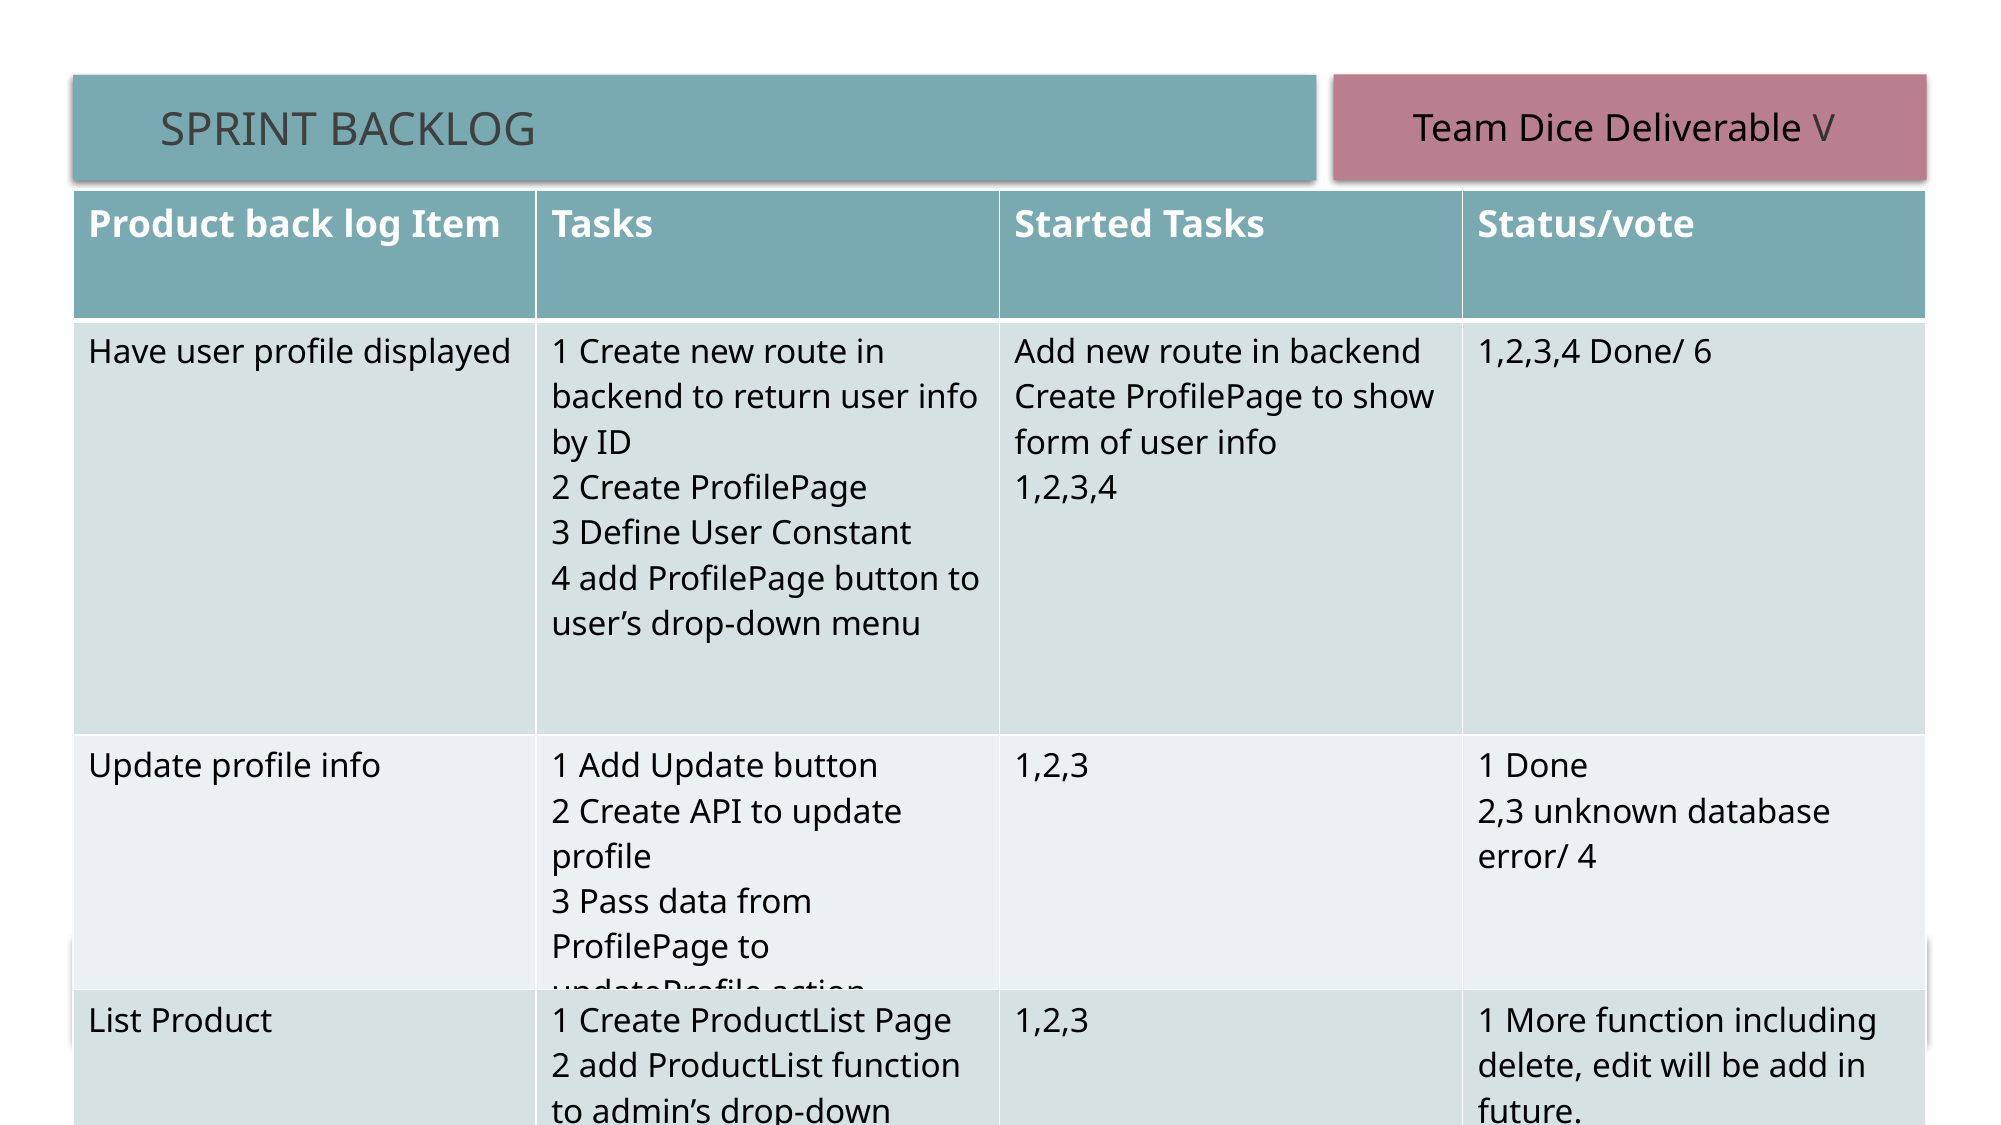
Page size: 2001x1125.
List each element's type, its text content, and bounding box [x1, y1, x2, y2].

table_header Product back log Item [74, 191, 535, 318]
table_header Status/vote [1463, 191, 1925, 318]
text_box Team Dice Deliverable V [1398, 96, 1855, 189]
table_cell 1,2,3,4 Done/ 6 [1463, 323, 1925, 734]
table_cell 1 More function including delete, edit will be add in future. 2,3 Done/ 5 [1463, 990, 1925, 1125]
table_cell 1,2,3 [1000, 990, 1462, 1125]
table_cell 1,2,3 [1000, 736, 1462, 989]
text_box [0, 0, 2000, 1125]
table_cell 1 Create ProductList Page 2 add ProductList function to admin’s drop-down menu 3 Set PrivateRoute [537, 990, 999, 1125]
table_cell Add new route in backend Create ProfilePage to show form of user info 1,2,3,4 [1000, 323, 1462, 734]
table_cell 1 Add Update button 2 Create API to update profile 3 Pass data from ProfilePage to updateProfile action [537, 736, 999, 989]
table_header Tasks [537, 191, 999, 318]
table_cell Have user profile displayed [74, 323, 535, 734]
table_cell Update profile info [74, 736, 535, 989]
text_box [1333, 73, 1928, 181]
table_cell 1 Create new route in backend to return user info by ID 2 Create ProfilePage 3 Define User Constant 4 add ProfilePage button to user’s drop-down menu [537, 323, 999, 734]
table_cell List Product [74, 990, 535, 1125]
table_cell 1 Done 2,3 unknown database error/ 4 [1463, 736, 1925, 989]
table_header Started Tasks [1000, 191, 1462, 318]
title Sprint backlog [145, 92, 1055, 163]
text_box [72, 74, 1317, 182]
